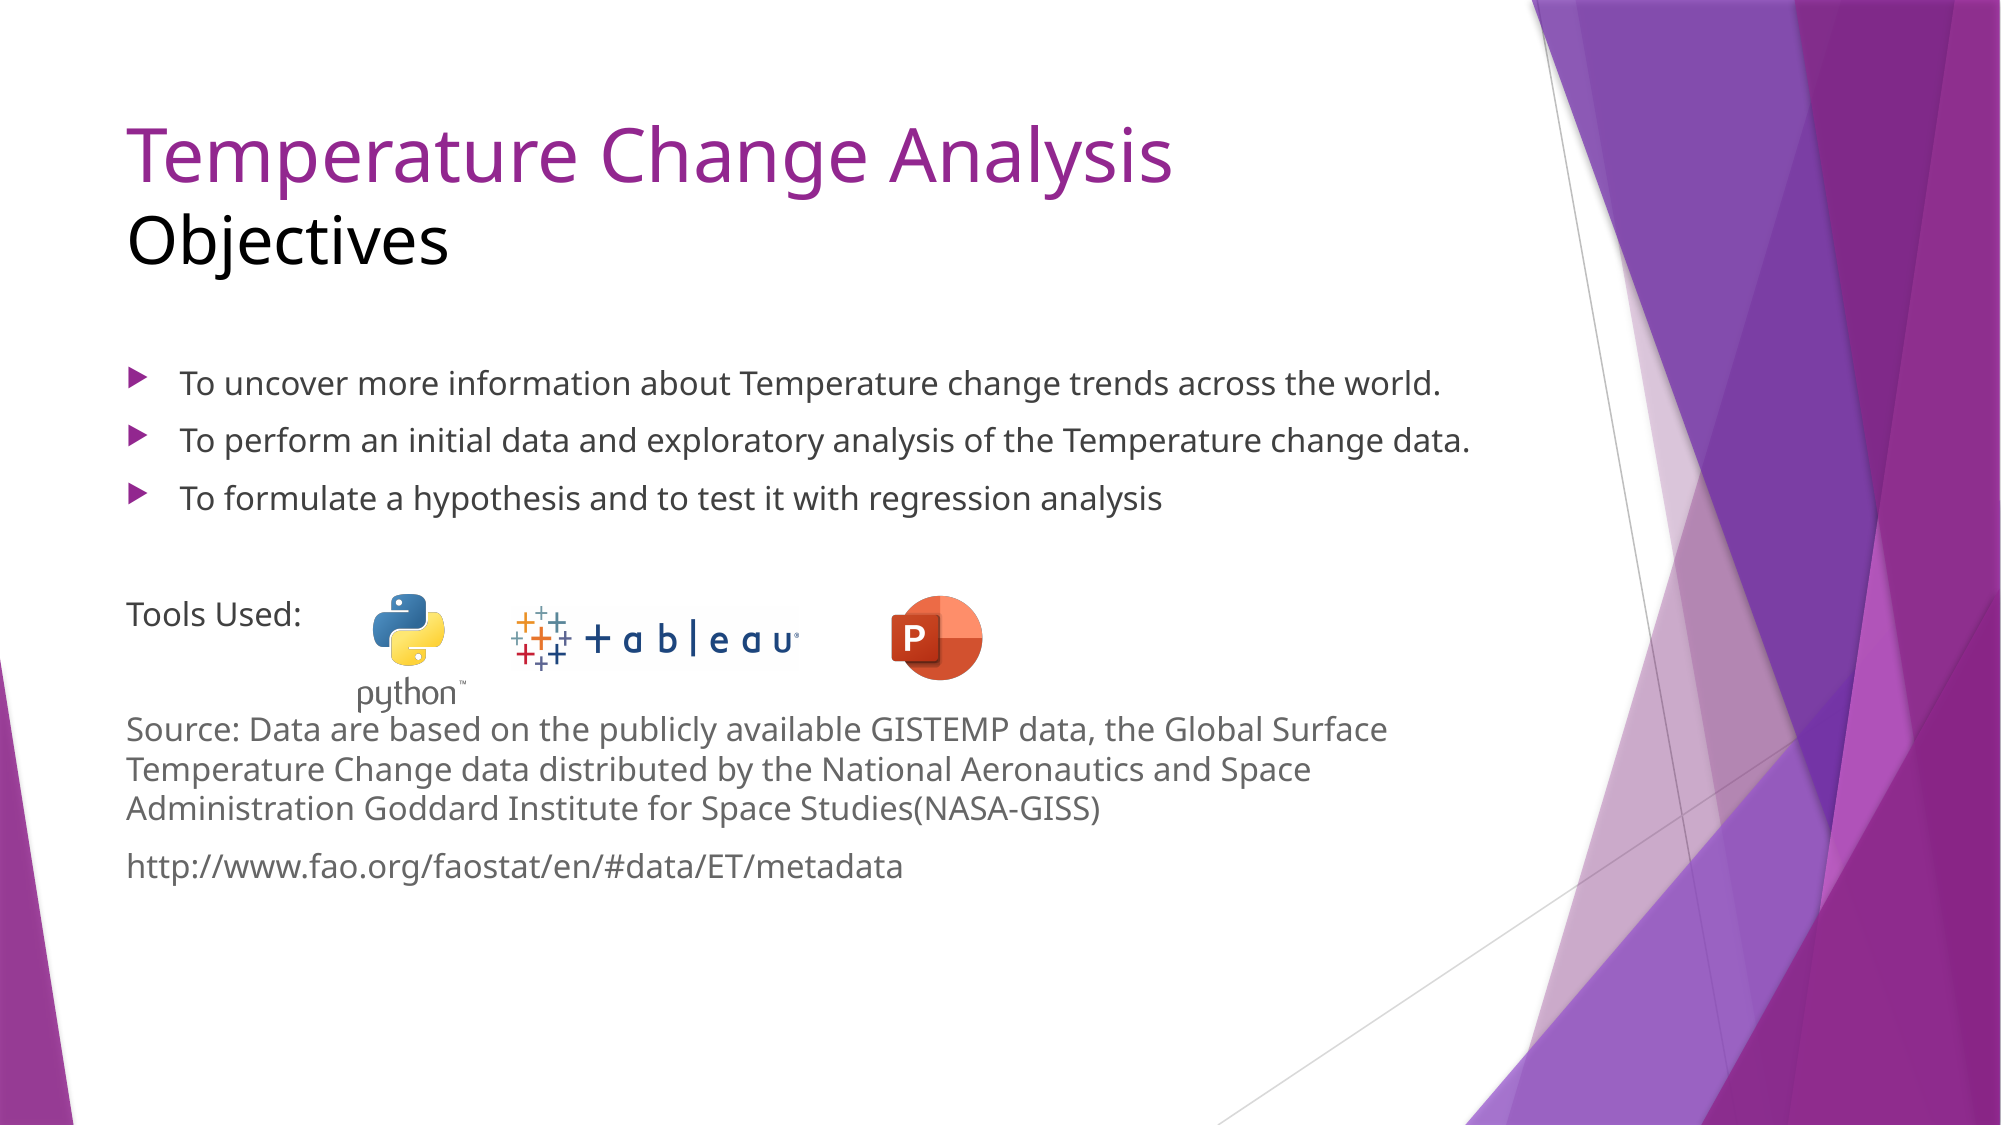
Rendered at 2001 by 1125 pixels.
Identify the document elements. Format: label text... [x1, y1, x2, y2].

picture [510, 605, 799, 672]
picture [874, 575, 1001, 702]
list To uncover more information about Temperature change trends across the world. To perform an initial data and exploratory analysis of the Temperature change data. To formulate a hypothesis and to test it with regression analysis Tools Used: Source: Data are based on the publicly available GISTEMP data, the Global Surface Temperature Change data distributed by the National Aeronautics and Space Administration Goddard Institute for Space Studies(NASA-GISS) http://www.fao.org/faostat/en/#data/ET/metadata [111, 354, 1522, 992]
picture [358, 594, 466, 714]
title Temperature Change Analysis Objectives [111, 99, 1522, 317]
